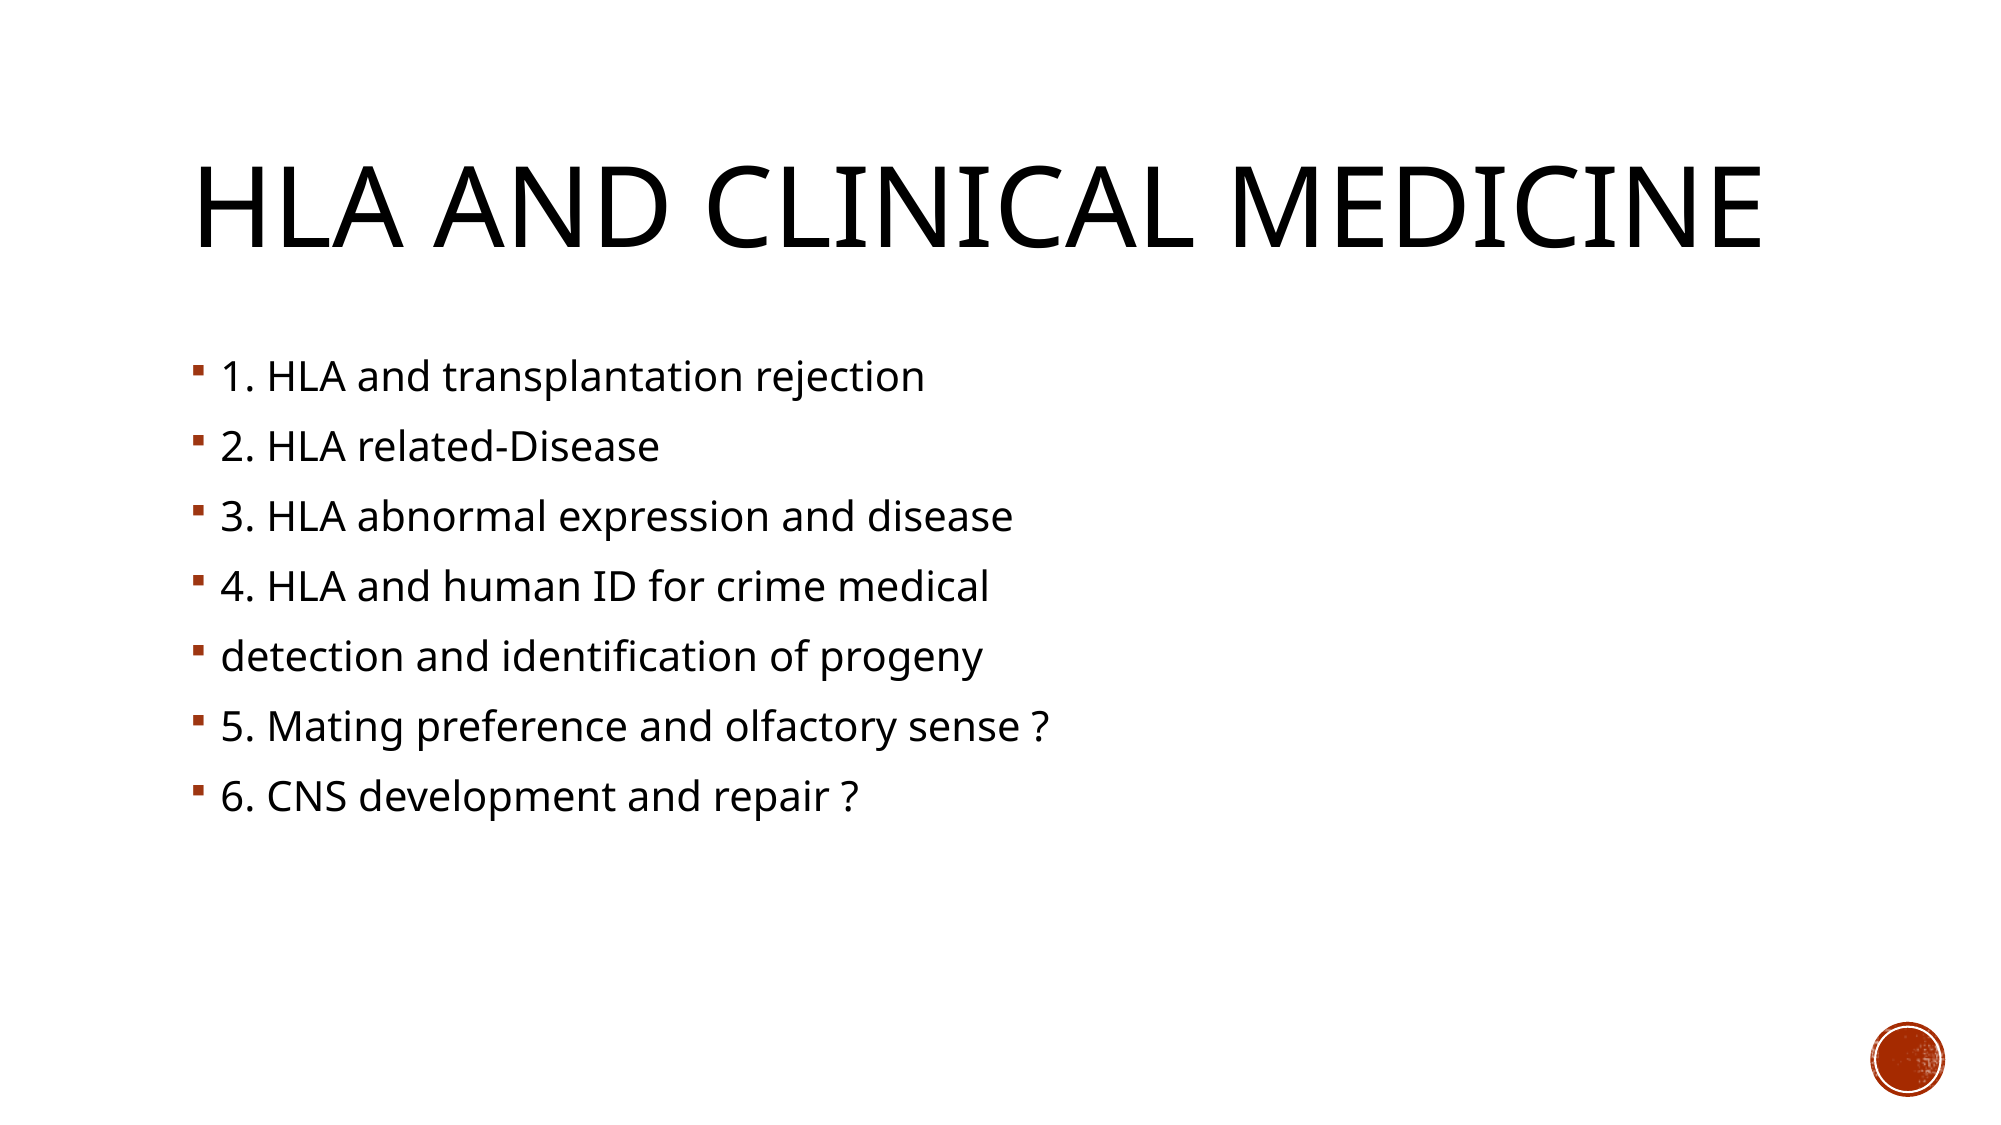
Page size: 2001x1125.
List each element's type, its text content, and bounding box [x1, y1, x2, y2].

list 1. HLA and transplantation rejection 2. HLA related-Disease 3. HLA abnormal expression and disease 4. HLA and human ID for crime medical detection and identification of progeny 5. Mating preference and olfactory sense ? 6. CNS development and repair ? [175, 348, 1826, 1013]
title HLA and Clinical medicine [175, 79, 1826, 344]
